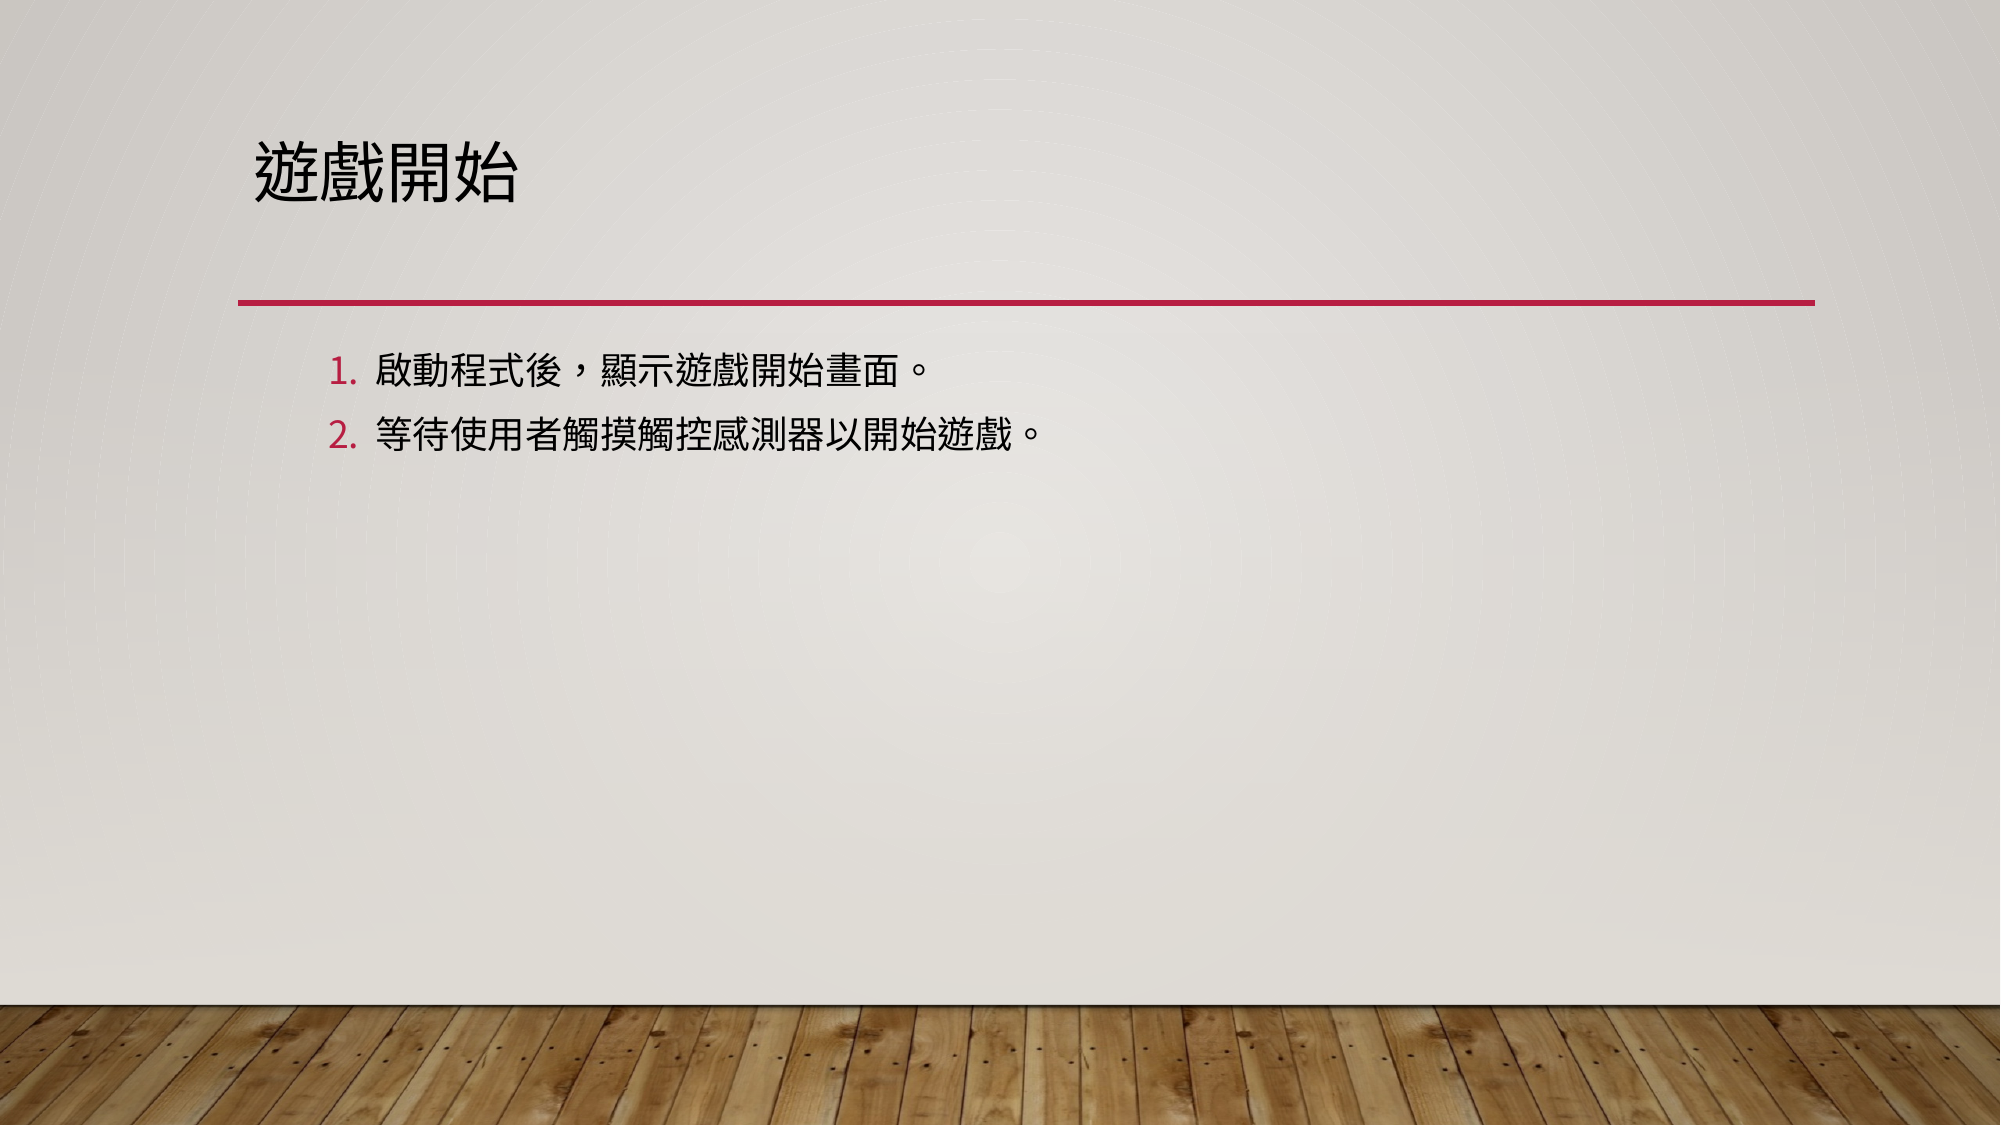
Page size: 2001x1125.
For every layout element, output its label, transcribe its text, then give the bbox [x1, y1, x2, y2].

title 遊戲開始 [238, 131, 1814, 305]
picture [0, 1005, 2000, 1125]
list 啟動程式後，顯示遊戲開始畫面。 等待使用者觸摸觸控感測器以開始遊戲。 [238, 330, 1814, 897]
